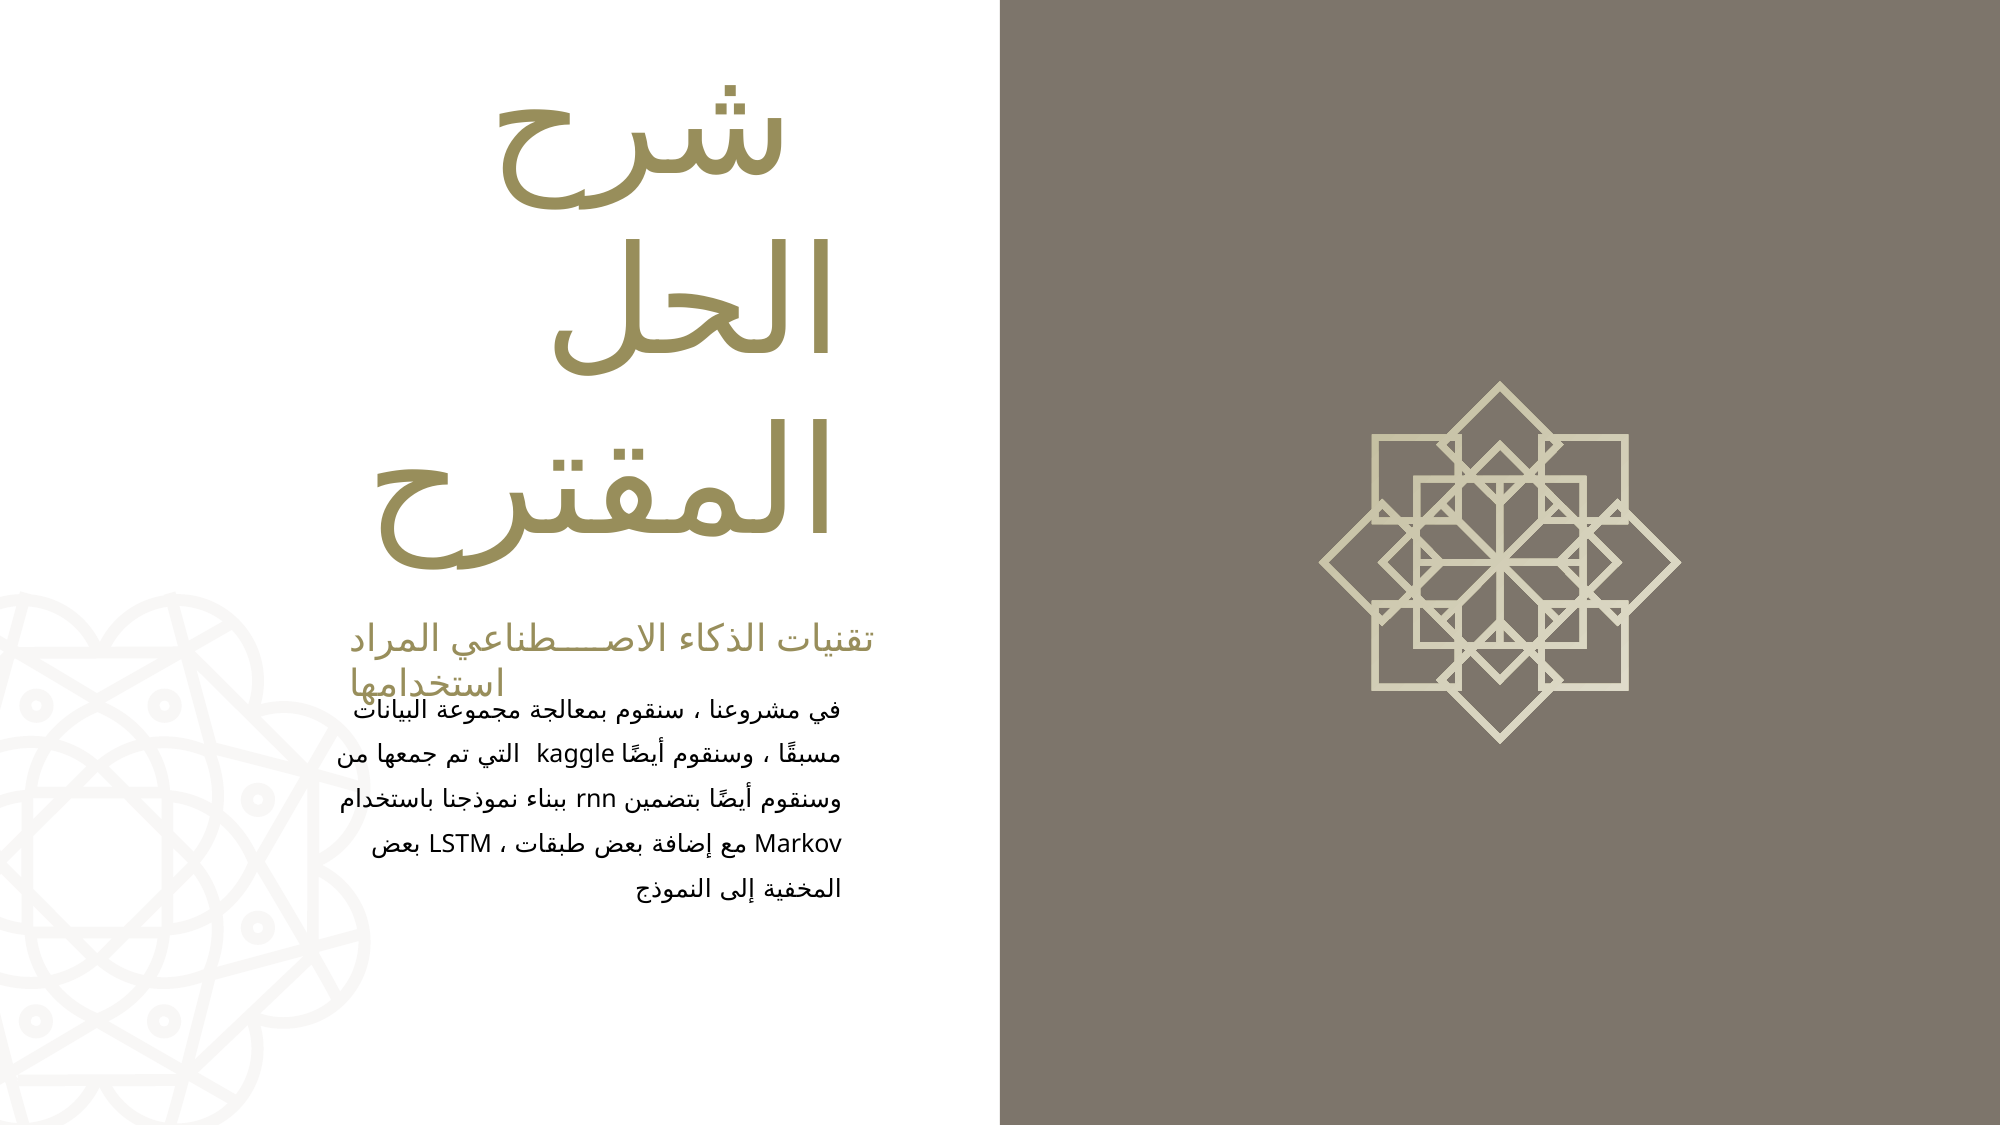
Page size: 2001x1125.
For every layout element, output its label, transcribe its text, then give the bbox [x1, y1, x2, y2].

text_box تقنيات الذكاء الاصطناعي المراد استخدامها [371, 606, 890, 711]
picture [999, 0, 2000, 1125]
text_box شرح الحل المقترح [190, 16, 857, 572]
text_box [0, 591, 371, 1125]
text_box في مشروعنا ، سنقوم بمعالجة مجموعة البيانات التي تم جمعها من kaggle مسبقًا ، وسنقوم أيضًا ببناء نموذجنا باستخدام rnn وسنقوم أيضًا بتضمين بعض LSTM ، مع إضافة بعض طبقات Markov المخفية إلى النموذج [371, 711, 857, 910]
